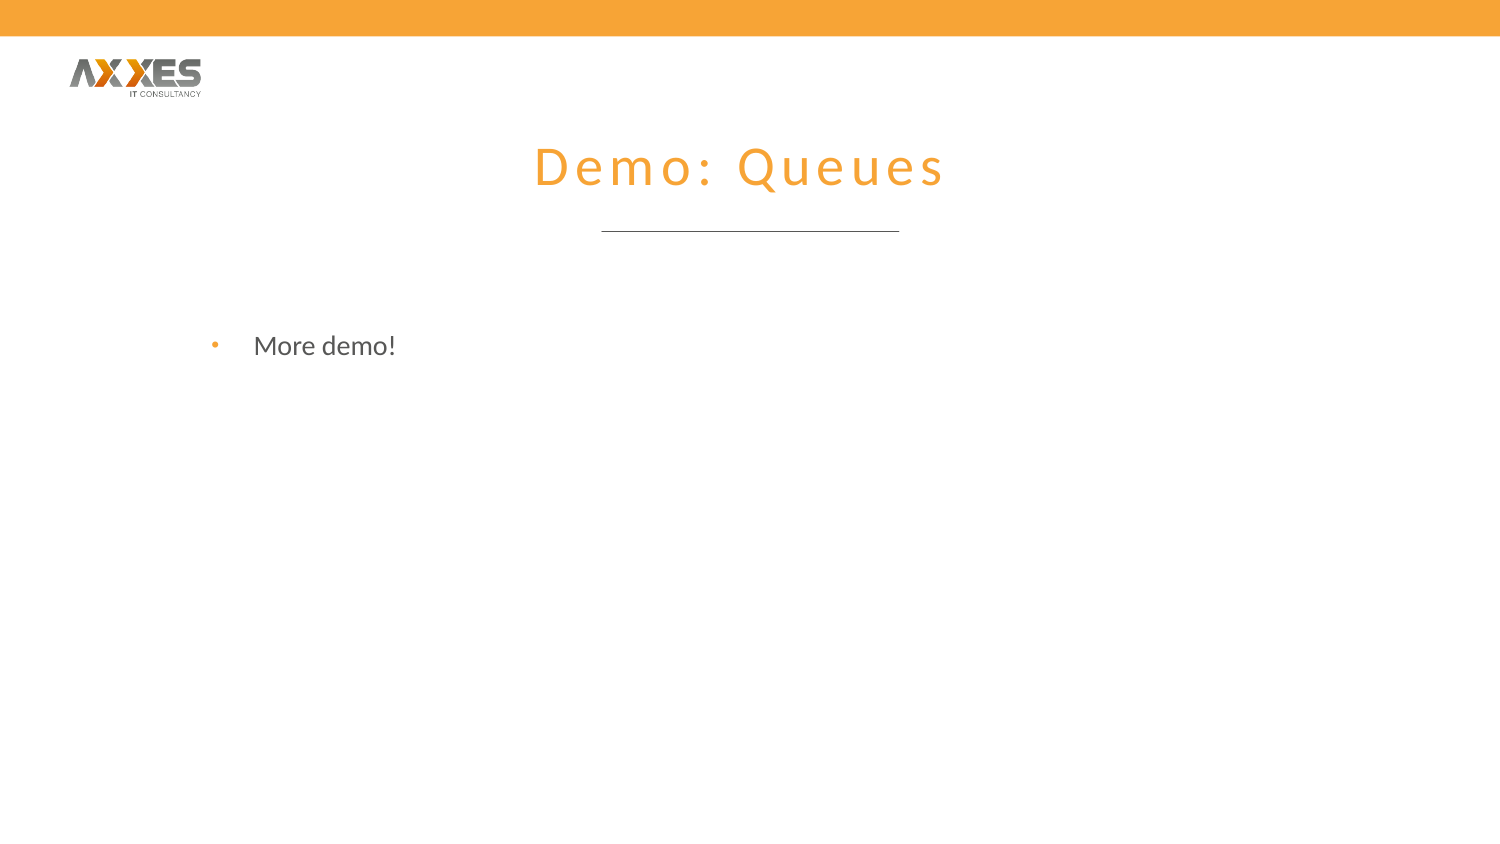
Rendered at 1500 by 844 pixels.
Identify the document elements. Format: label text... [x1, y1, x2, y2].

list More demo! [196, 320, 1283, 741]
title Demo: Queues [200, 119, 1279, 207]
picture [69, 59, 201, 97]
